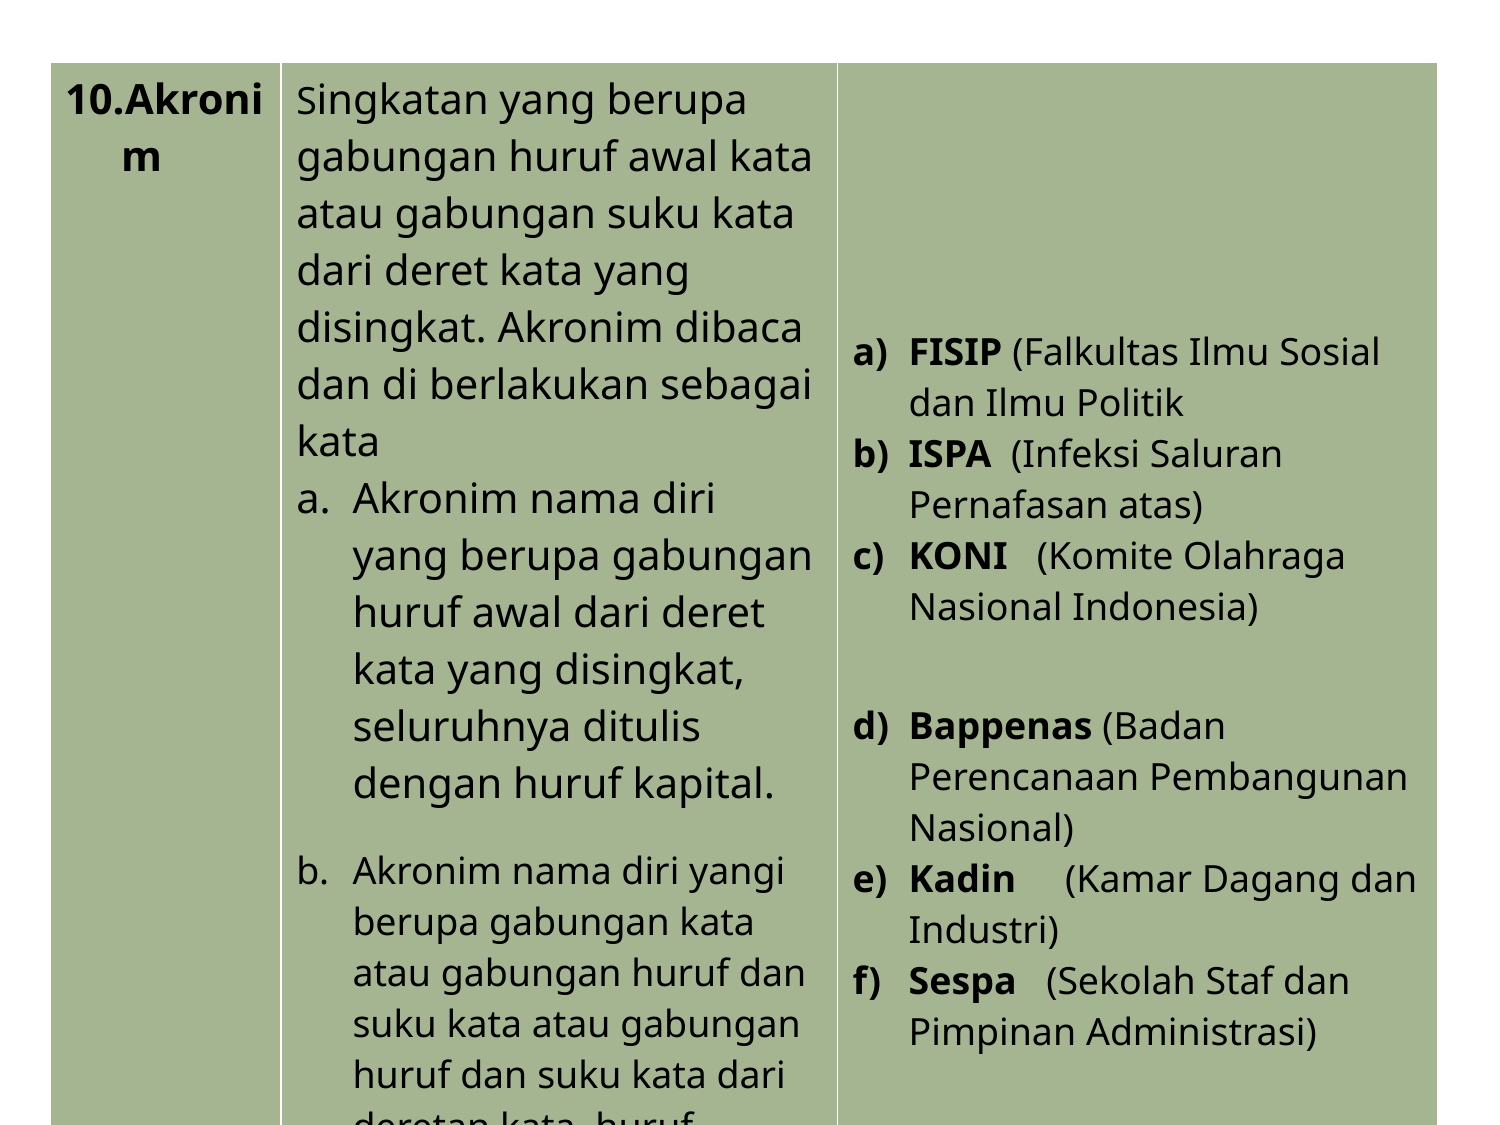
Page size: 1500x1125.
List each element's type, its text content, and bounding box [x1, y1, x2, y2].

table_header Singkatan yang berupa gabungan huruf awal kata atau gabungan suku kata dari deret kata yang disingkat. Akronim dibaca dan di berlakukan sebagai kata Akronim nama diri yang berupa gabungan huruf awal dari deret kata yang disingkat, seluruhnya ditulis dengan huruf kapital. Akronim nama diri yangi berupa gabungan kata atau gabungan huruf dan suku kata atau gabungan huruf dan suku kata dari deretan kata, huruf awalnya di tulis dengan huruf kapital dan tidak diakhiri oleh tanda titik. Akronim yang bukan nama diri yang berupa gabungan huruf, suku kata, ataupun gabungan huruf dan suku kata dari deret kata yang disingkat, seluruhnya ditulis dengan huruf kecil dan tidak di akhiri tanda titik [282, 63, 837, 1125]
table_header FISIP (Falkultas Ilmu Sosial dan Ilmu Politik ISPA (Infeksi Saluran Pernafasan atas) KONI (Komite Olahraga Nasional Indonesia) Bappenas (Badan Perencanaan Pembangunan Nasional) Kadin (Kamar Dagang dan Industri) Sespa (Sekolah Staf dan Pimpinan Administrasi) radar (radio detecting and ranging) rapim (rapat pimpinan) rudal (peluru kendali) [838, 63, 1437, 1125]
table_header Akronim [51, 63, 280, 1125]
